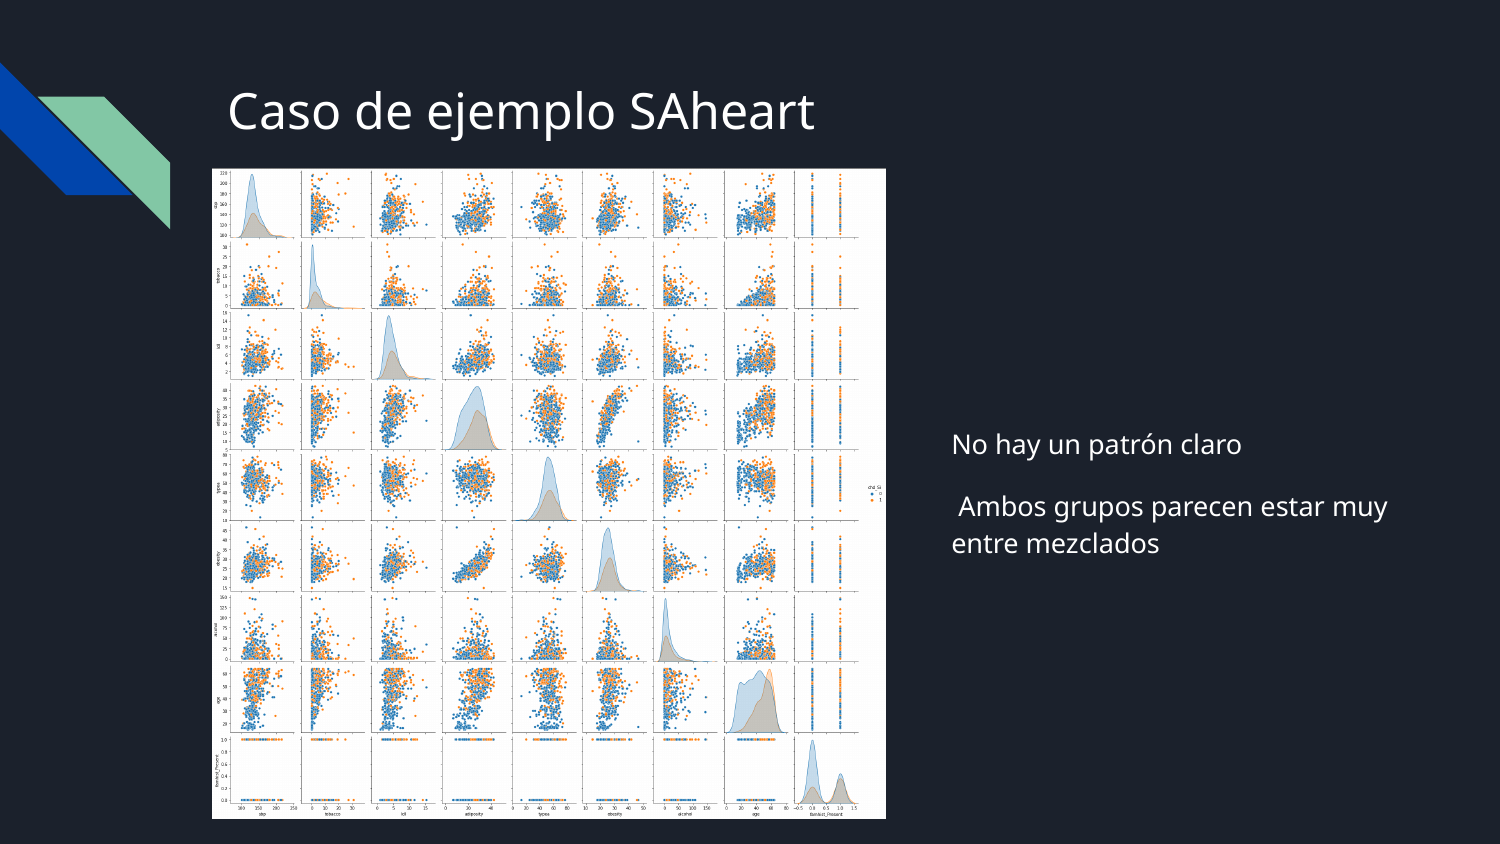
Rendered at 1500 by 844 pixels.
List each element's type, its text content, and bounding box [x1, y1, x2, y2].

picture [212, 168, 886, 819]
list No hay un patrón claro Ambos grupos parecen estar muy entre mezclados [936, 168, 1408, 813]
title Caso de ejemplo SAheart [212, 64, 1368, 215]
